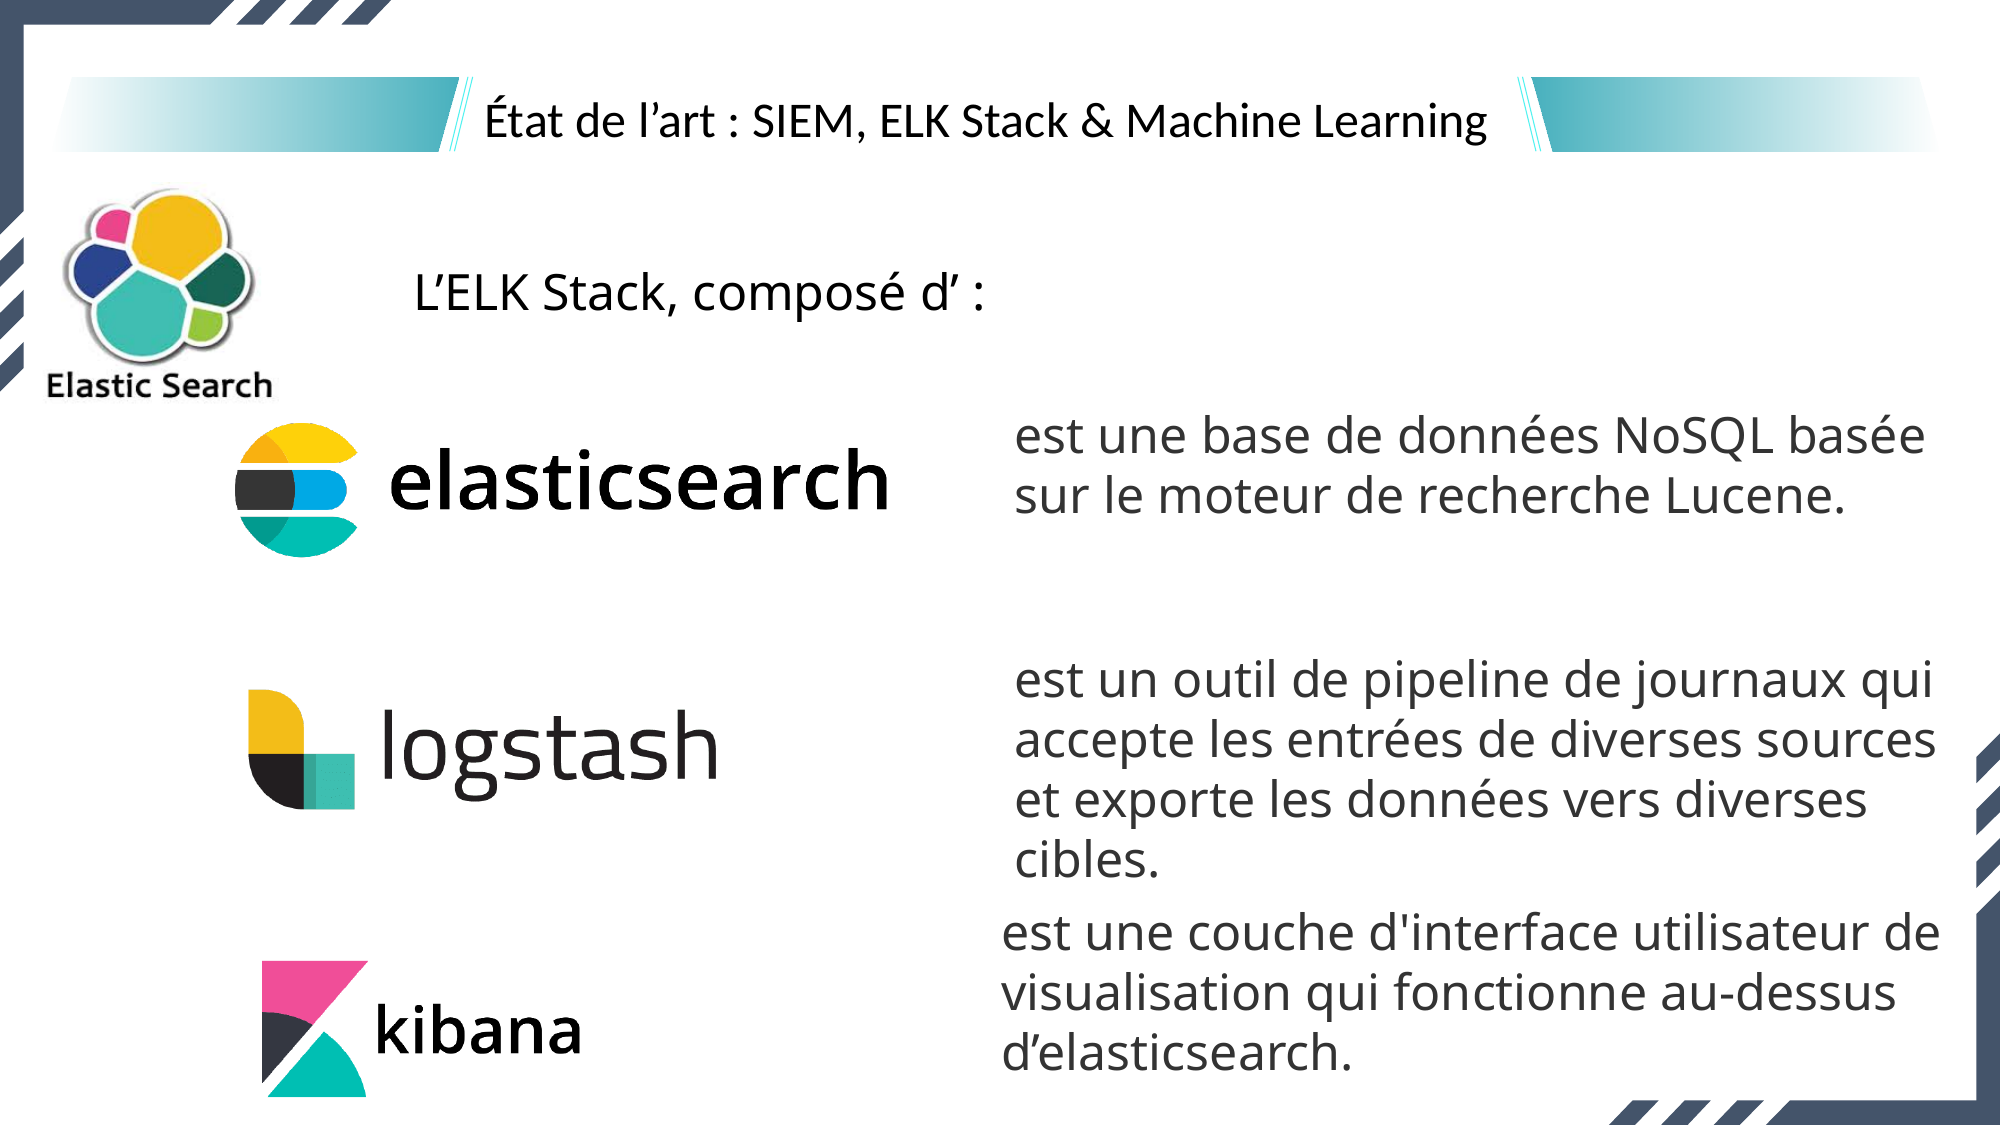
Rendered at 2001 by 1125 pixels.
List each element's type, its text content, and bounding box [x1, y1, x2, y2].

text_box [0, 0, 392, 392]
picture [218, 415, 904, 566]
picture [204, 640, 759, 859]
text_box est une base de données NoSQL basée sur le moteur de recherche Lucene. [999, 395, 2000, 531]
text_box L’ELK Stack, composé d’ : [398, 253, 1409, 328]
text_box est un outil de pipeline de journaux qui accepte les entrées de diverses sources et exporte les données vers diverses cibles. [999, 640, 2000, 893]
text_box est une couche d'interface utilisateur de visualisation qui fonctionne au-dessus d’elasticsearch. [986, 893, 1608, 1088]
picture [236, 936, 605, 1121]
picture [25, 392, 289, 412]
text_box État de l’art : SIEM, ELK Stack & Machine Learning [455, 79, 1518, 155]
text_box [1608, 733, 2000, 1125]
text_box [1517, 77, 1940, 151]
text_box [392, 77, 473, 151]
